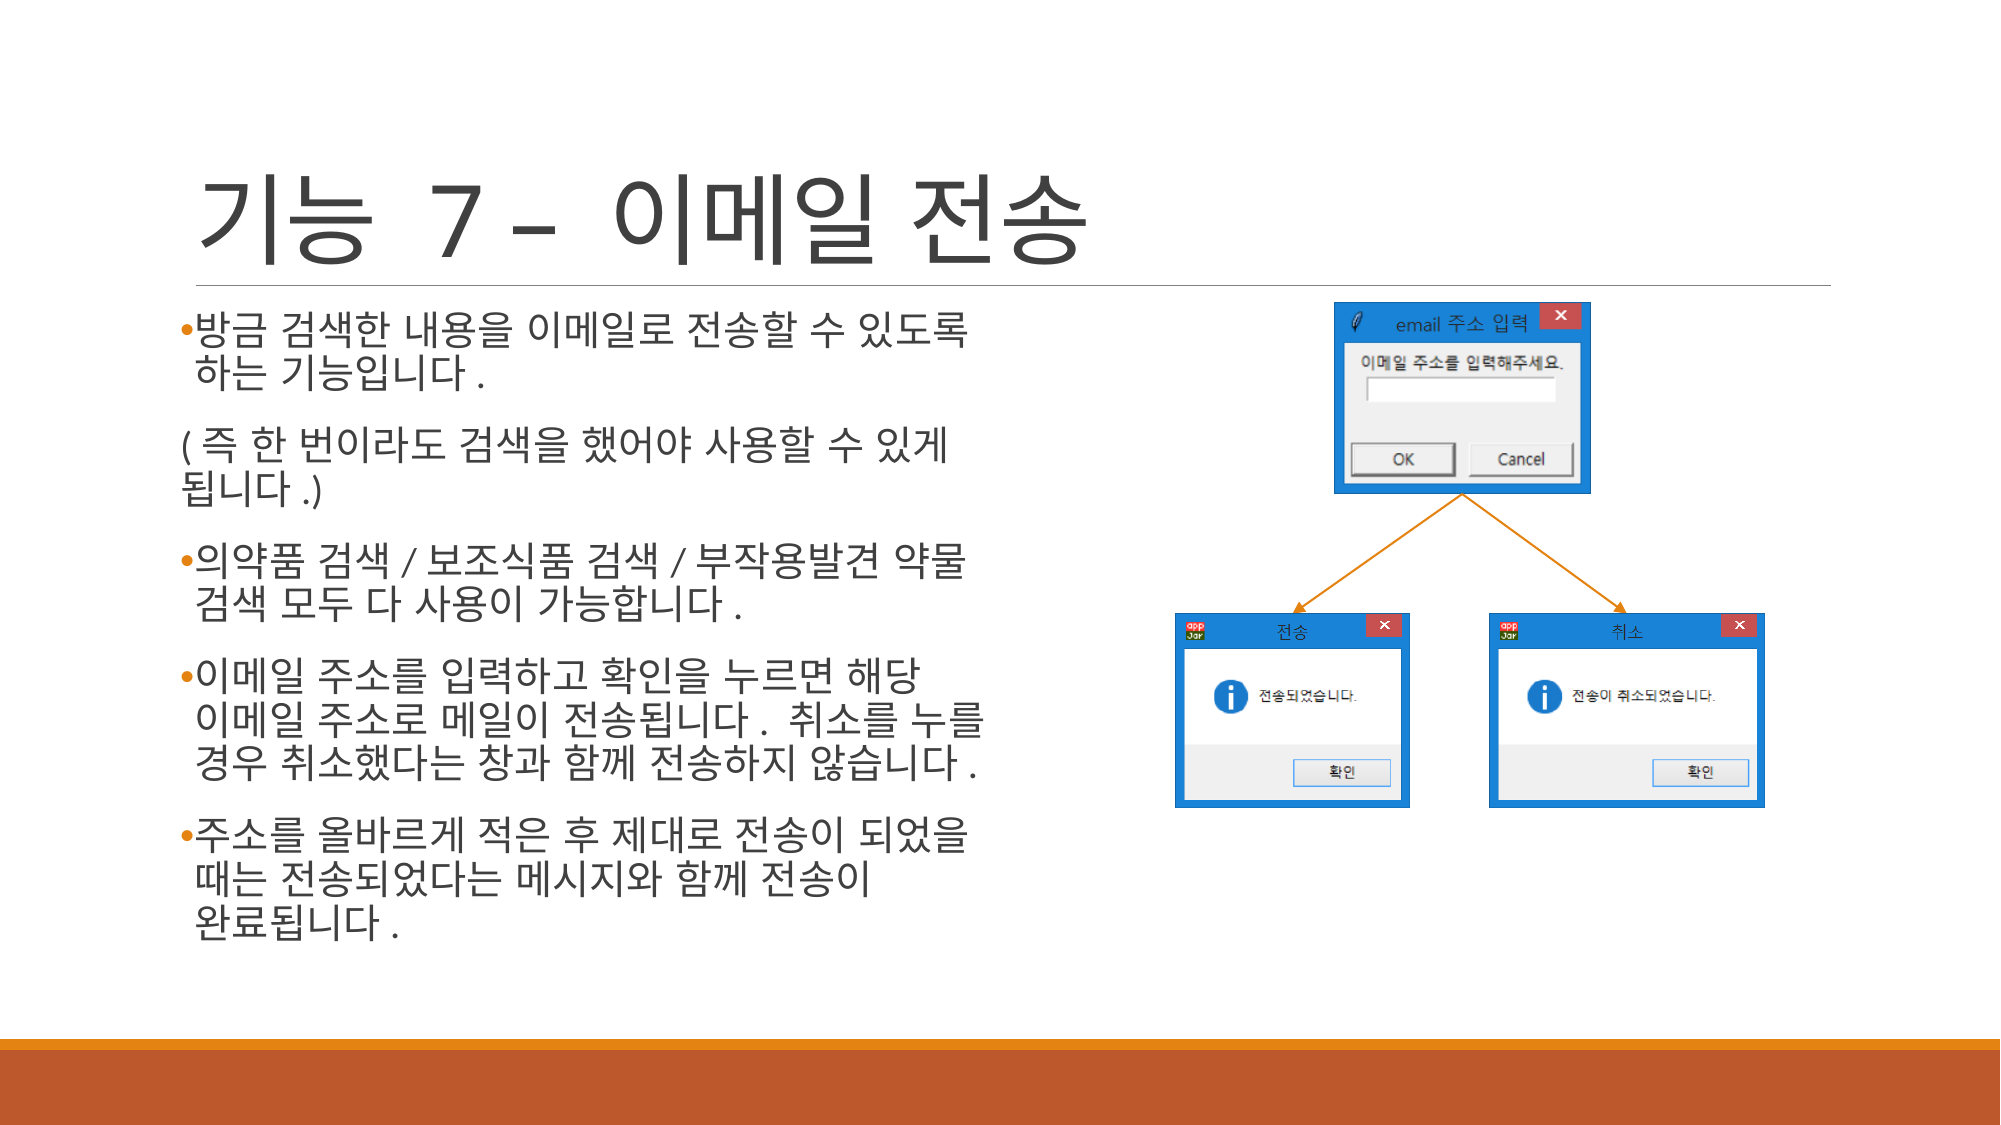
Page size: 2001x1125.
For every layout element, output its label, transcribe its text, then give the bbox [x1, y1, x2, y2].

list 방금 검색한 내용을 이메일로 전송할 수 있도록 하는 기능입니다. (즉 한 번이라도 검색을 했어야 사용할 수 있게 됩니다.) 의약품 검색/보조식품 검색/부작용발견 약물 검색 모두 다 사용이 가능합니다. 이메일 주소를 입력하고 확인을 누르면 해당 이메일 주소로 메일이 전송됩니다. 취소를 누를 경우 취소했다는 창과 함께 전송하지 않습니다. 주소를 올바르게 적은 후 제대로 전송이 되었을 때는 전송되었다는 메시지와 함께 전송이 완료됩니다. [180, 302, 990, 963]
title 기능 7 – 이메일 전송 [180, 47, 1830, 285]
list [1333, 302, 1591, 490]
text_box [1461, 493, 1628, 615]
picture [1175, 613, 1410, 808]
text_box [1291, 493, 1460, 615]
picture [1488, 613, 1766, 808]
